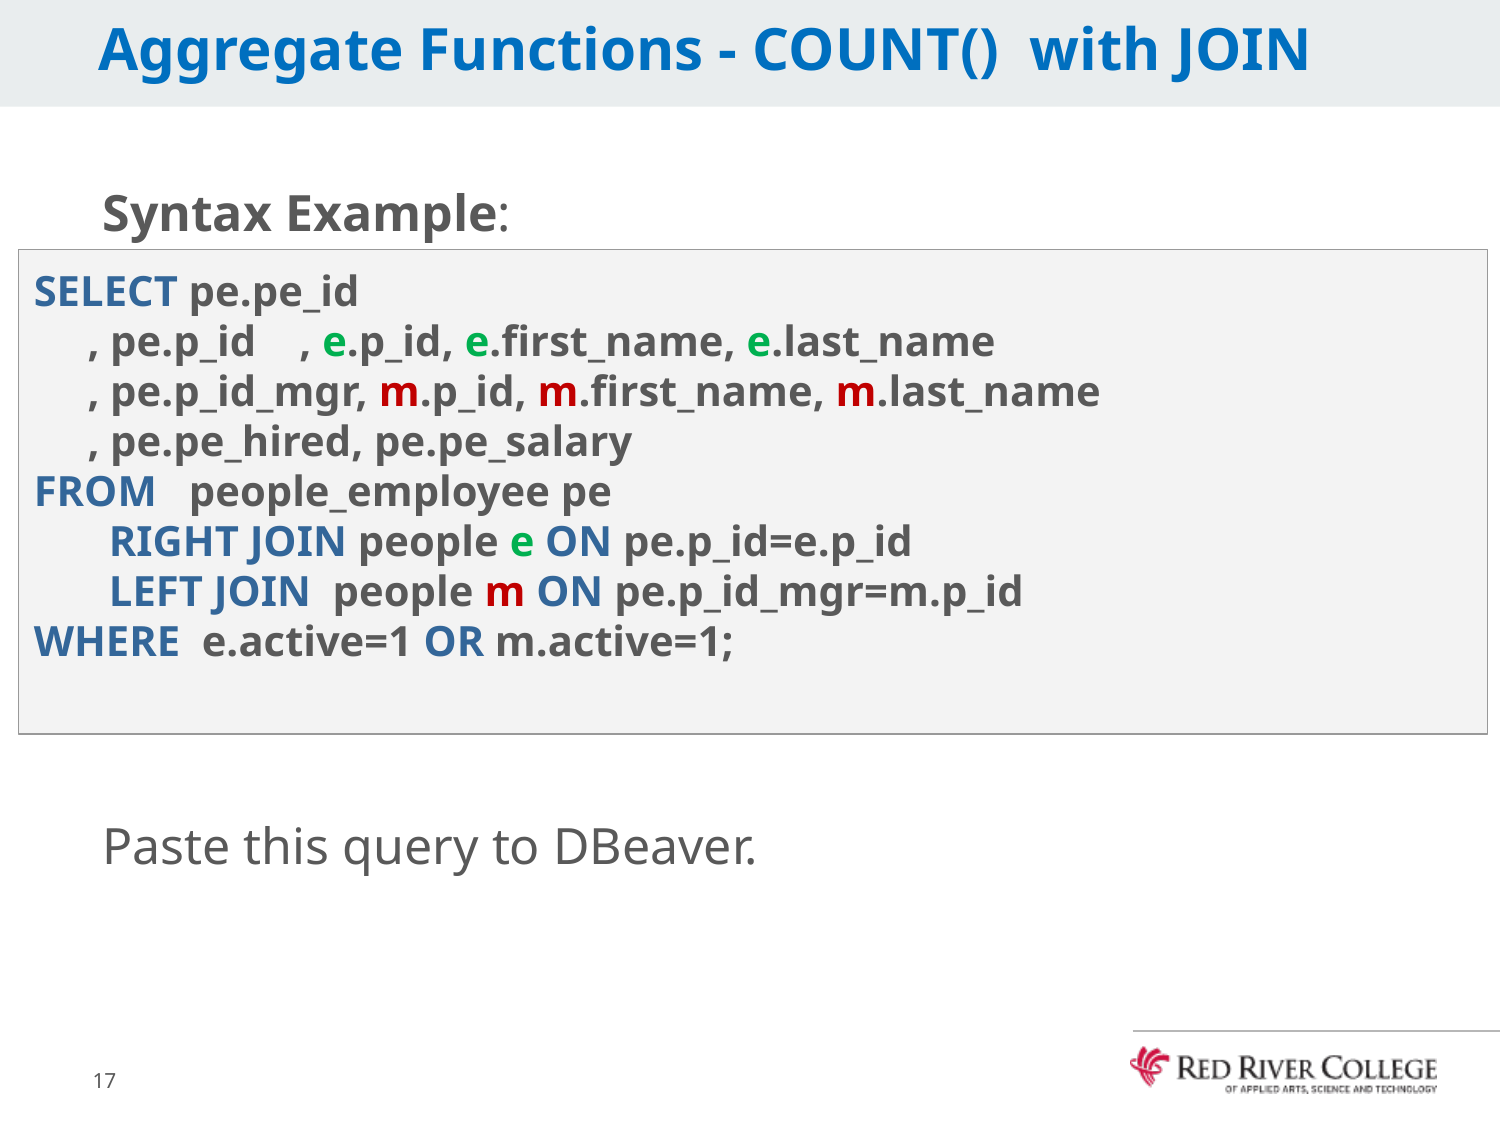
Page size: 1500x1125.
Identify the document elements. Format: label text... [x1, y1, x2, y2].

title Aggregate Functions - COUNT() with JOIN [83, 12, 1423, 95]
list Paste this query to DBeaver. [74, 266, 1435, 1016]
picture [1130, 1046, 1437, 1094]
slide_number 17 [77, 1038, 263, 1125]
list Syntax Example: Returns: [87, 164, 1269, 249]
list SELECT pe.pe_id , pe.p_id , e.p_id, e.first_name, e.last_name , pe.p_id_mgr, m.p_id, m.first_name, m.last_name , pe.pe_hired, pe.pe_salary FROM people_employee pe RIGHT JOIN people e ON pe.p_id=e.p_id LEFT JOIN people m ON pe.p_id_mgr=m.p_id WHERE e.active=1 OR m.active=1; [18, 249, 1488, 734]
